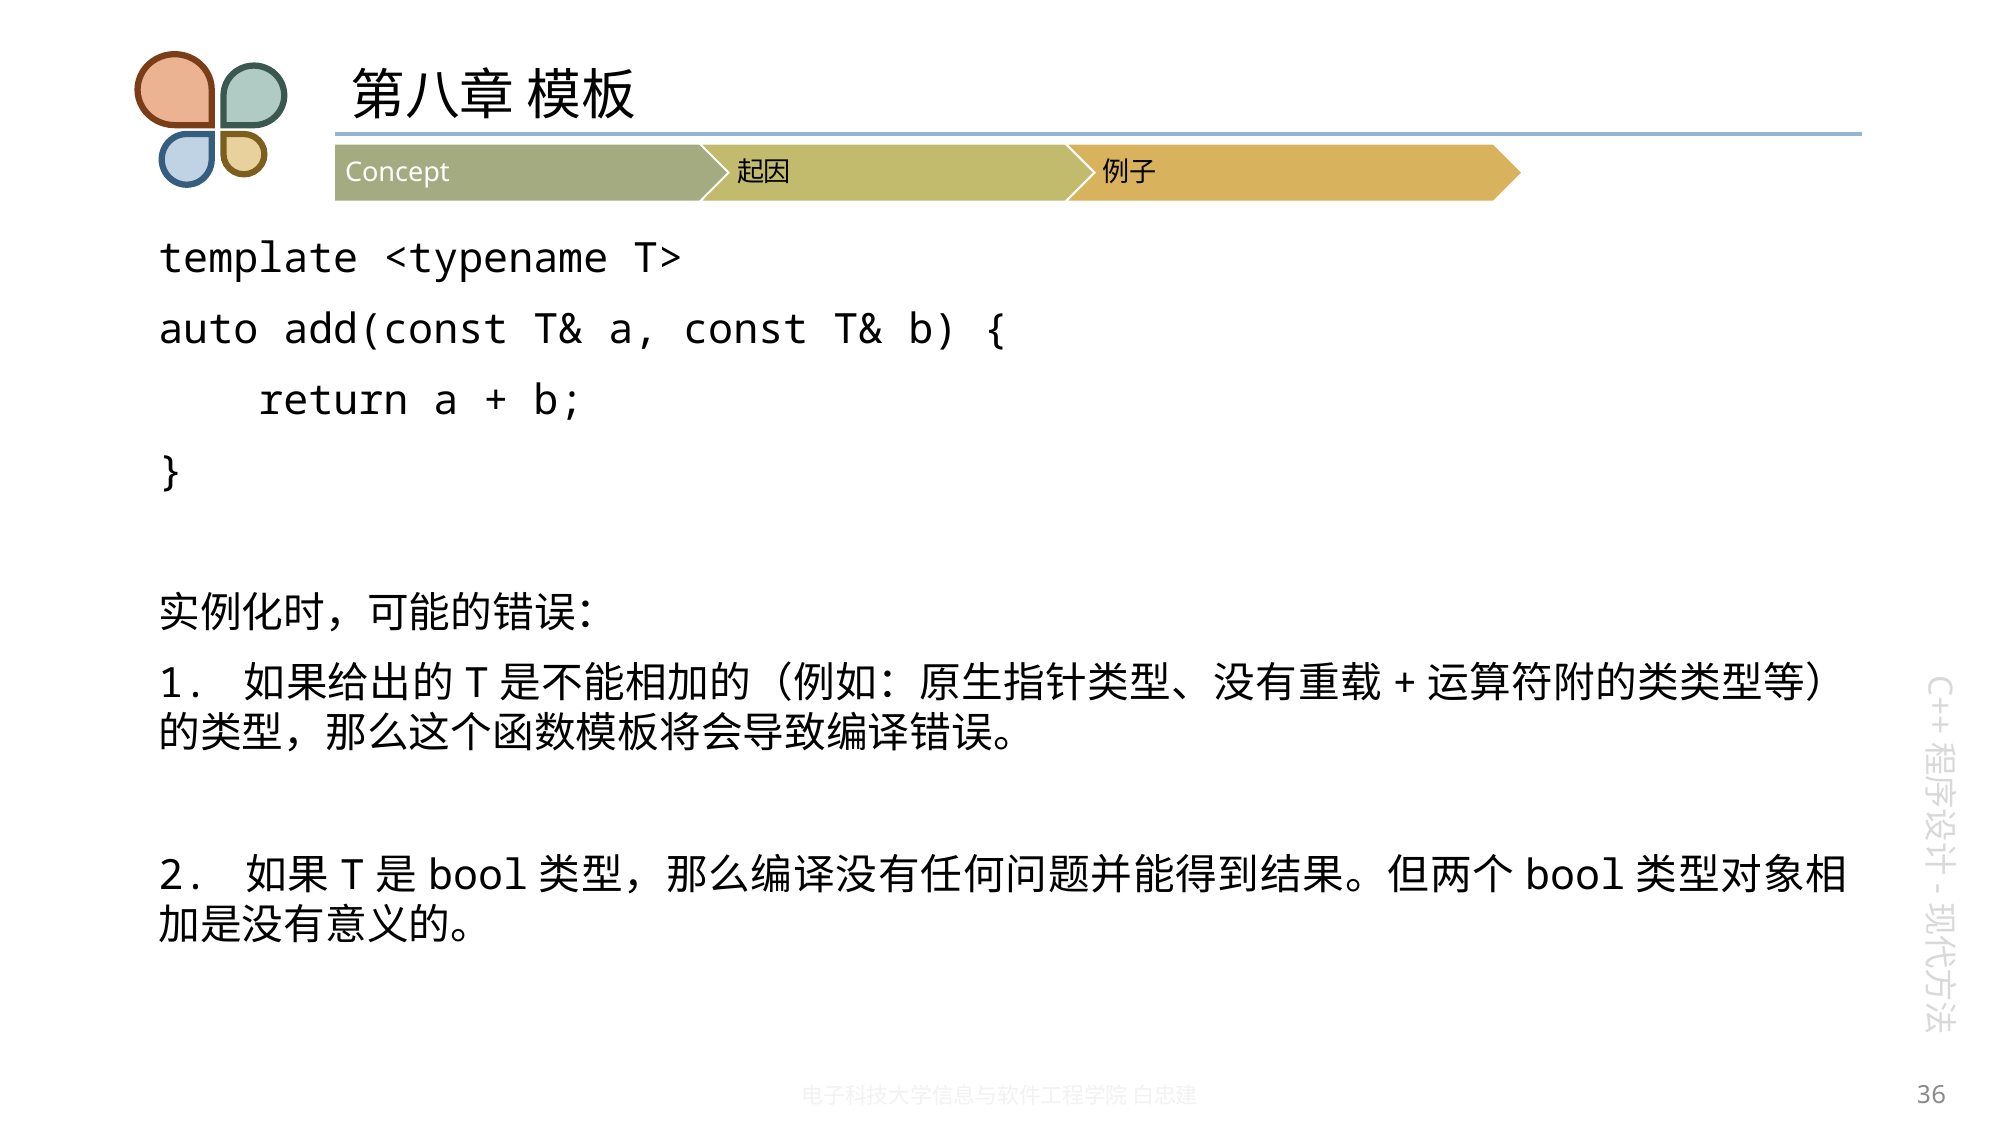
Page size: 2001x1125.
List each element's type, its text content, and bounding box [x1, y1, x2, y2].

title 第八章 模板 [335, 59, 1863, 134]
slide_number 36 [1862, 1065, 2000, 1125]
list template <typename T> auto add(const T& a, const T& b) { return a + b; } 实例化时，可能的错误： 1. 如果给出的T是不能相加的（例如：原生指针类型、没有重载+运算符附的类类型等）的类型，那么这个函数模板将会导致编译错误。 2. 如果T是bool类型，那么编译没有任何问题并能得到结果。但两个bool类型对象相加是没有意义的。 [143, 223, 1863, 1066]
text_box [333, 143, 1524, 202]
